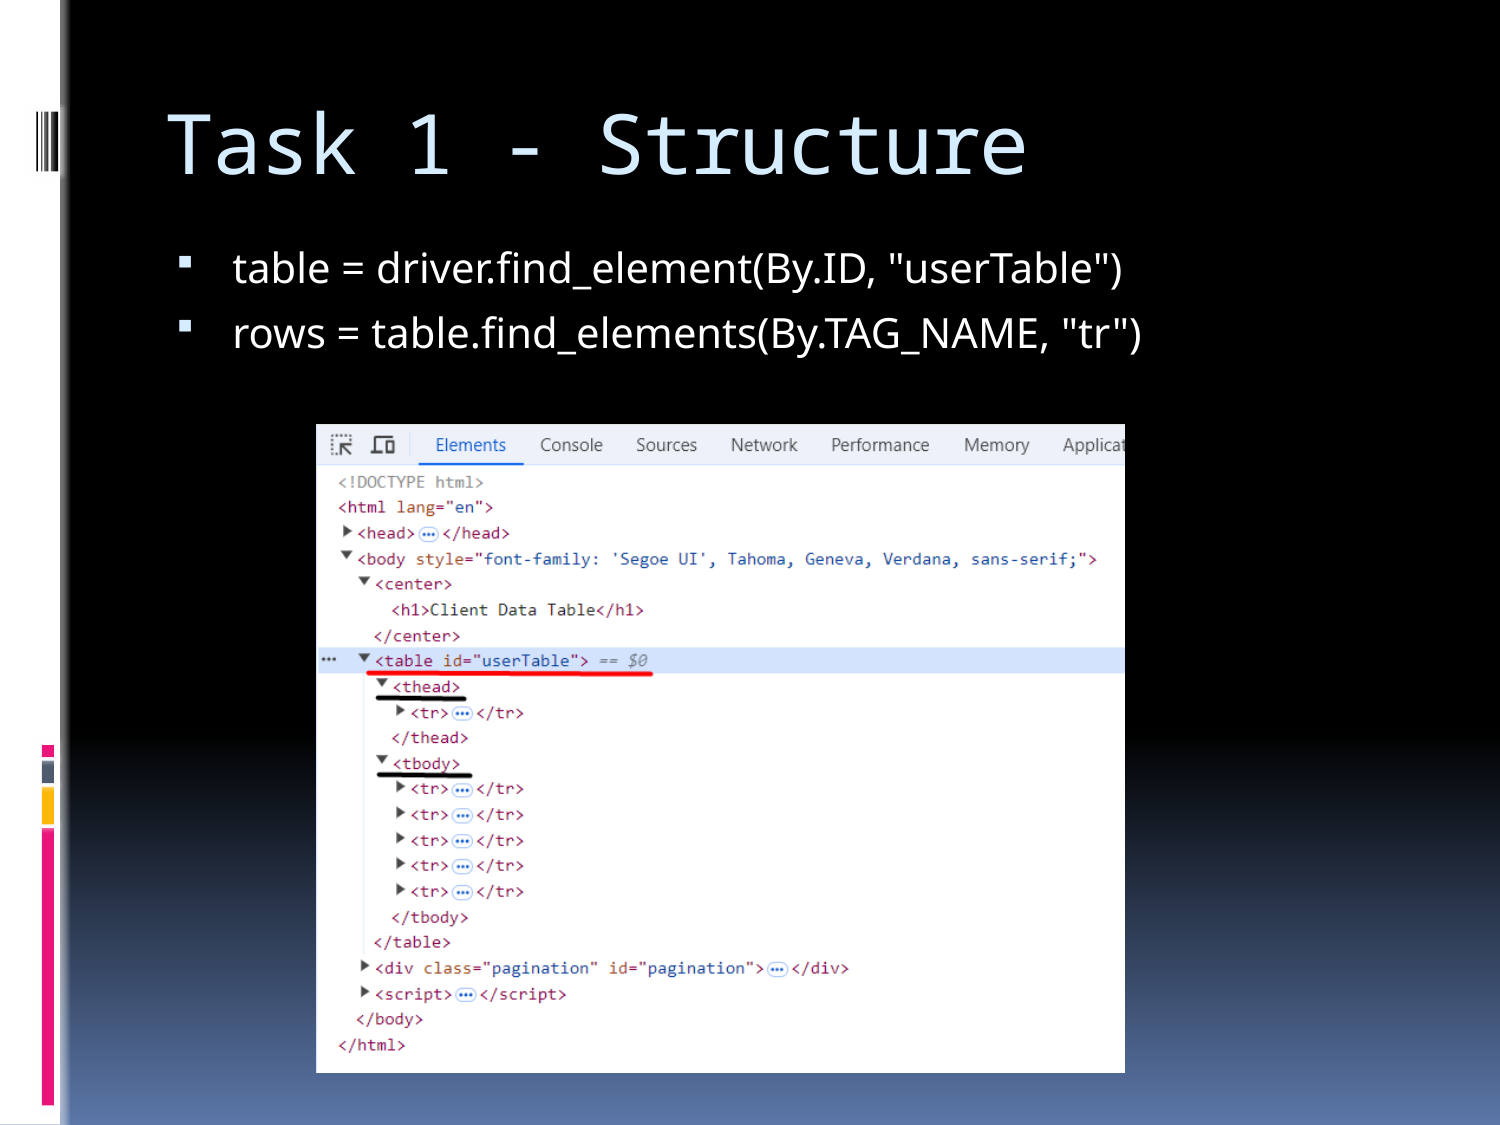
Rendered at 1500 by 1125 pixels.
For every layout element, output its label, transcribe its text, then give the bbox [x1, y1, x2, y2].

list table = driver.find_element(By.ID, "userTable") rows = table.find_elements(By.TAG_NAME, "tr") [150, 234, 1425, 1043]
picture [315, 424, 1126, 1074]
title Task 1 - Structure [150, 83, 1425, 234]
